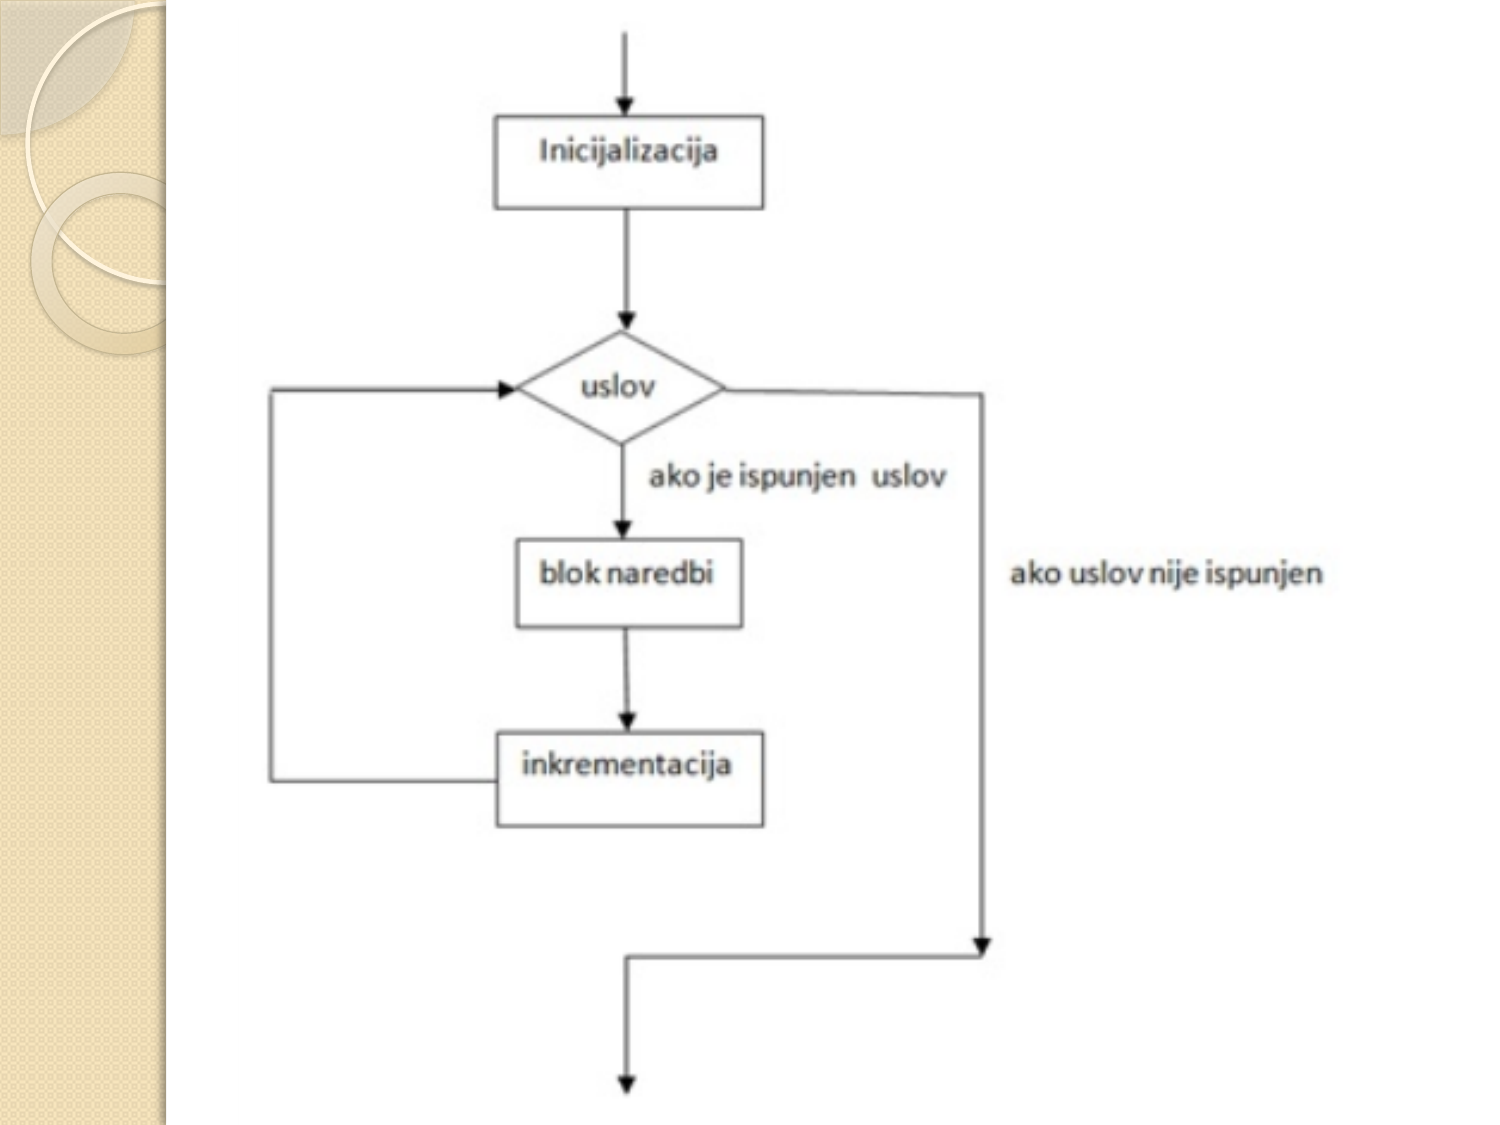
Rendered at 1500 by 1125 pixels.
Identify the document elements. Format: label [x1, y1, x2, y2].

picture [237, 18, 1366, 1125]
